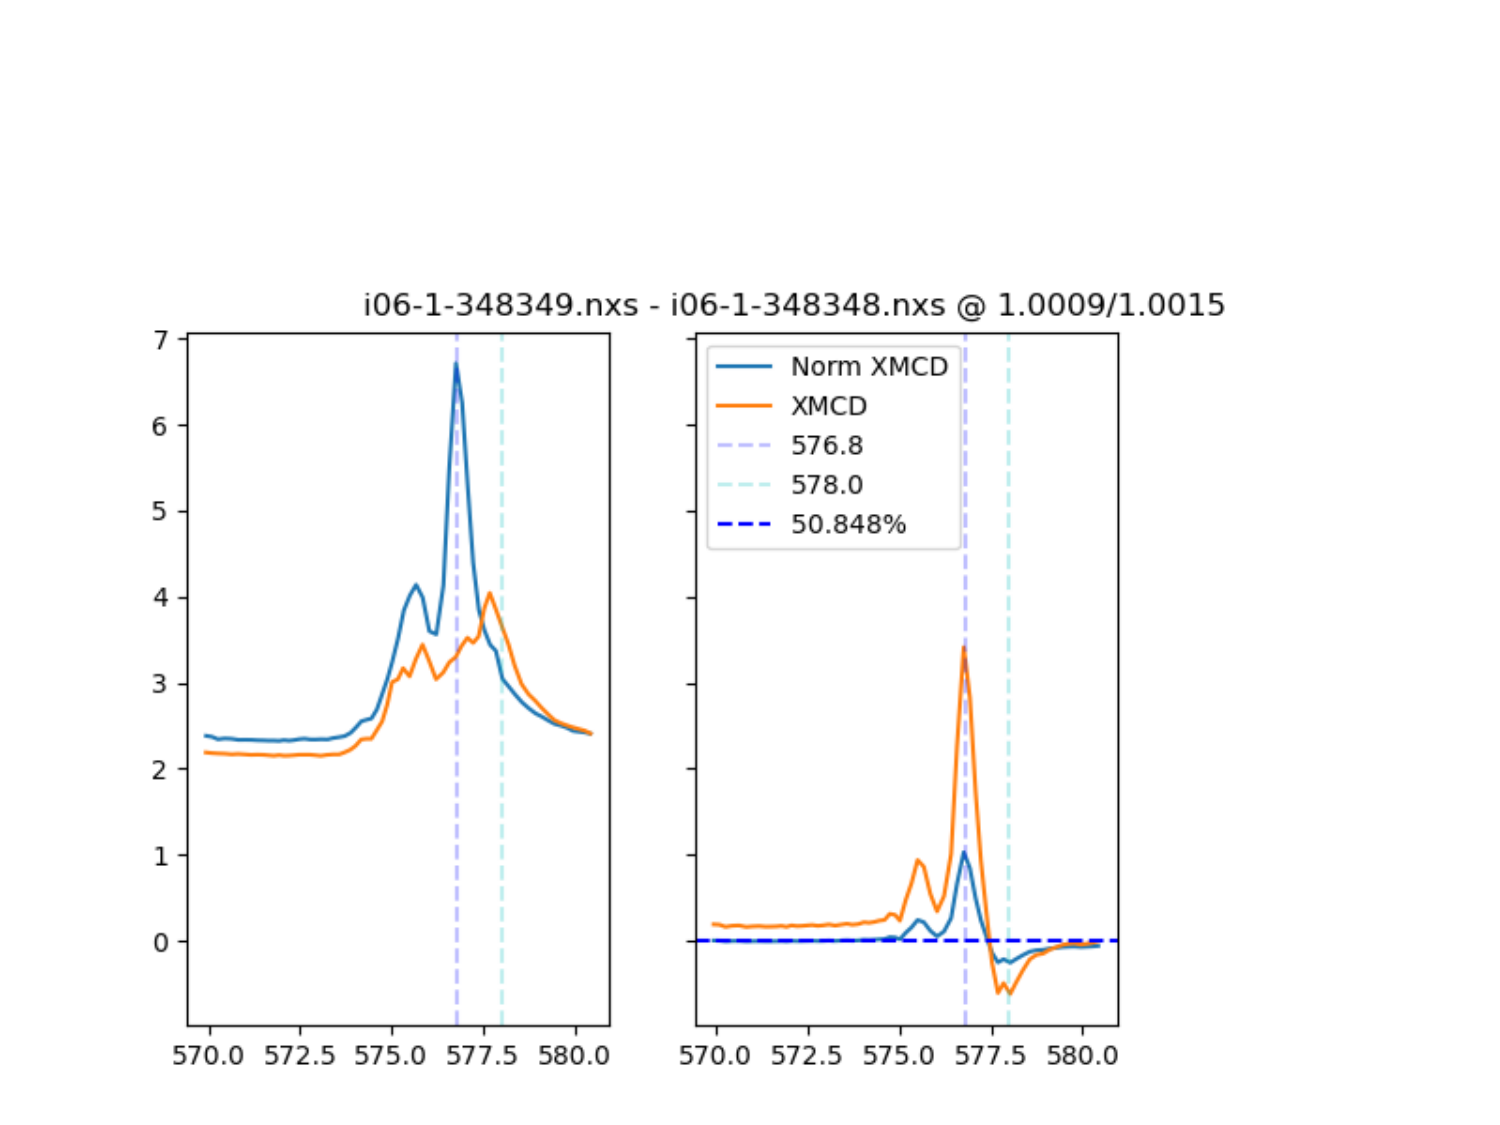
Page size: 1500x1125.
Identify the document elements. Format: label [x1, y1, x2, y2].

picture [37, 224, 1238, 1125]
